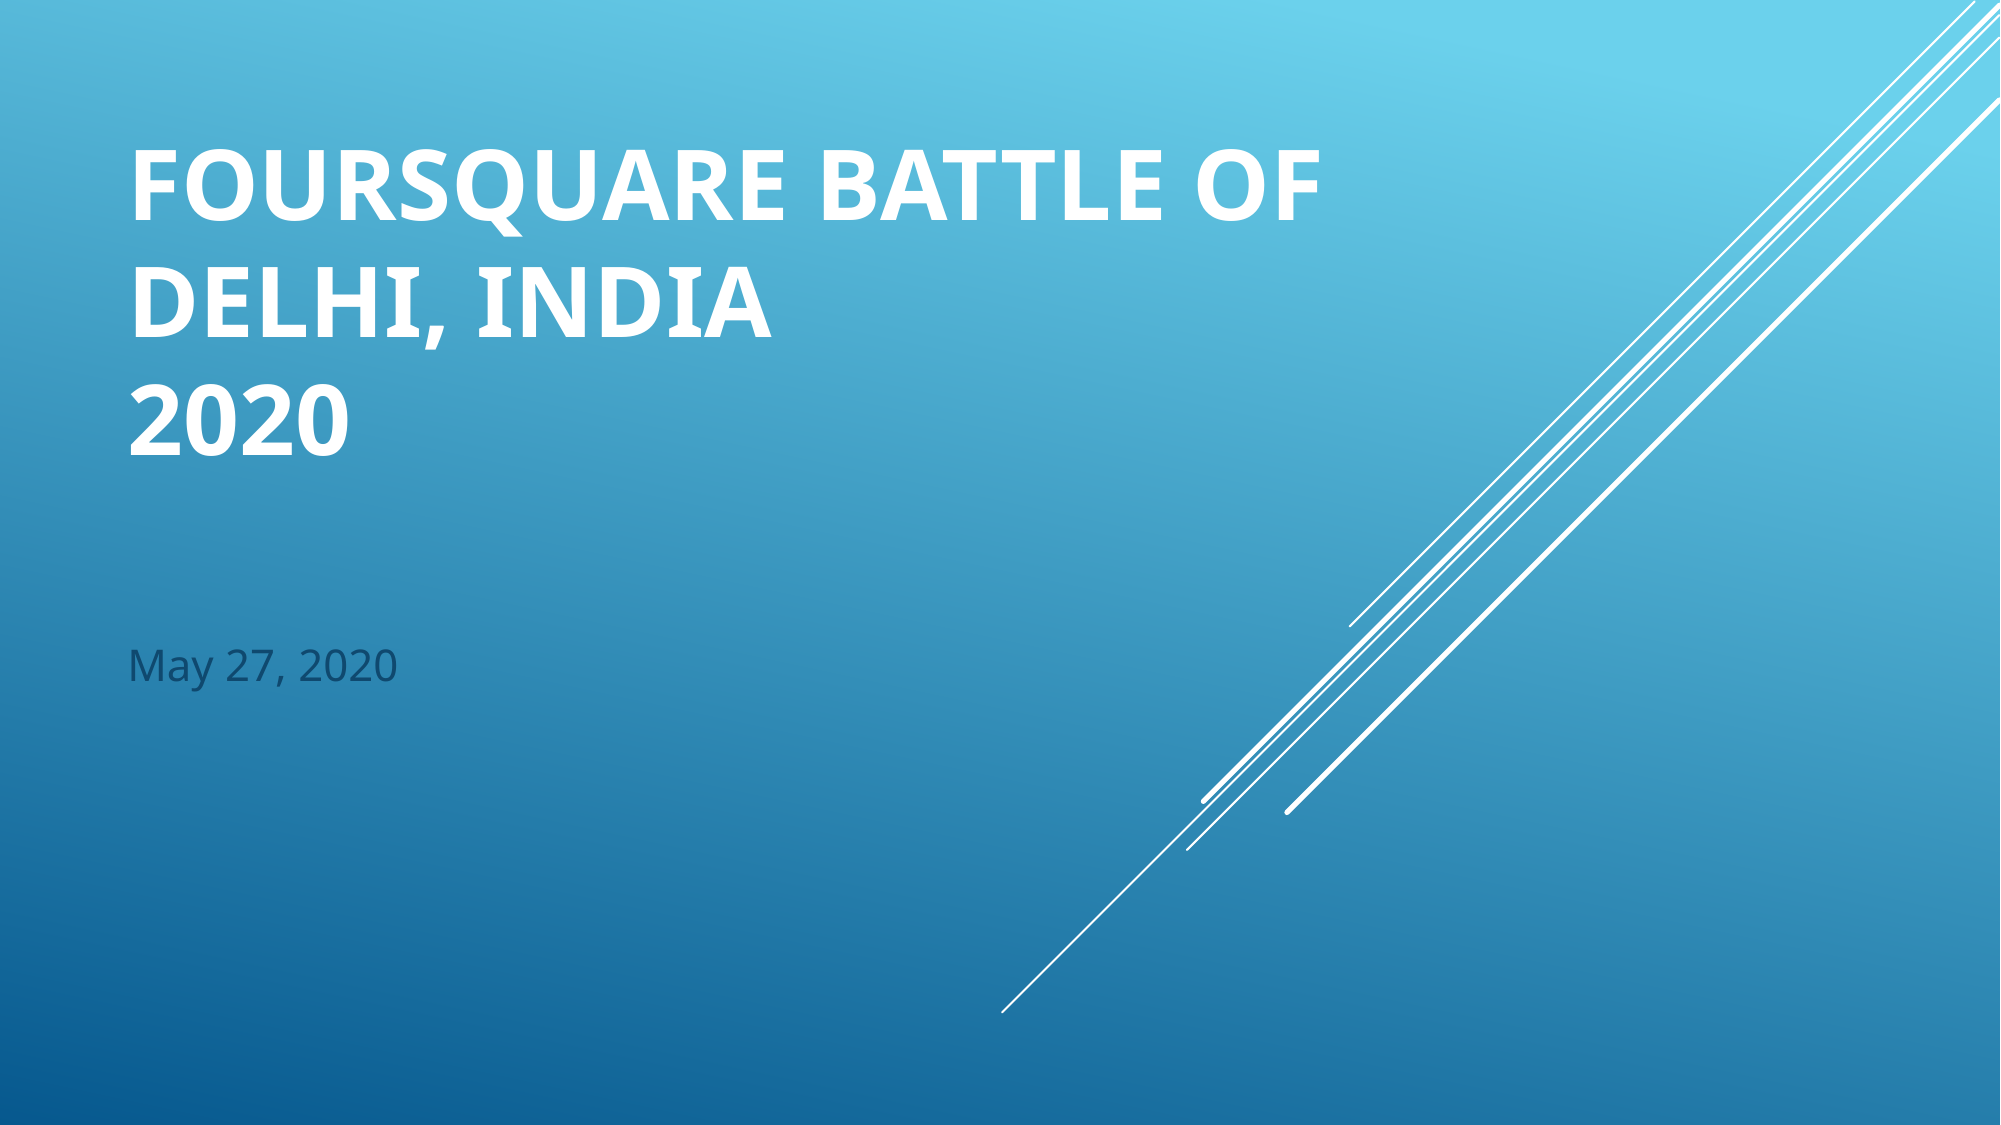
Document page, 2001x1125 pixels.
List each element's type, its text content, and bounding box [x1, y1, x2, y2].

title Foursquare Battle of Delhi, India 2020 [112, 112, 1425, 600]
subtitle May 27, 2020 [112, 630, 1163, 950]
